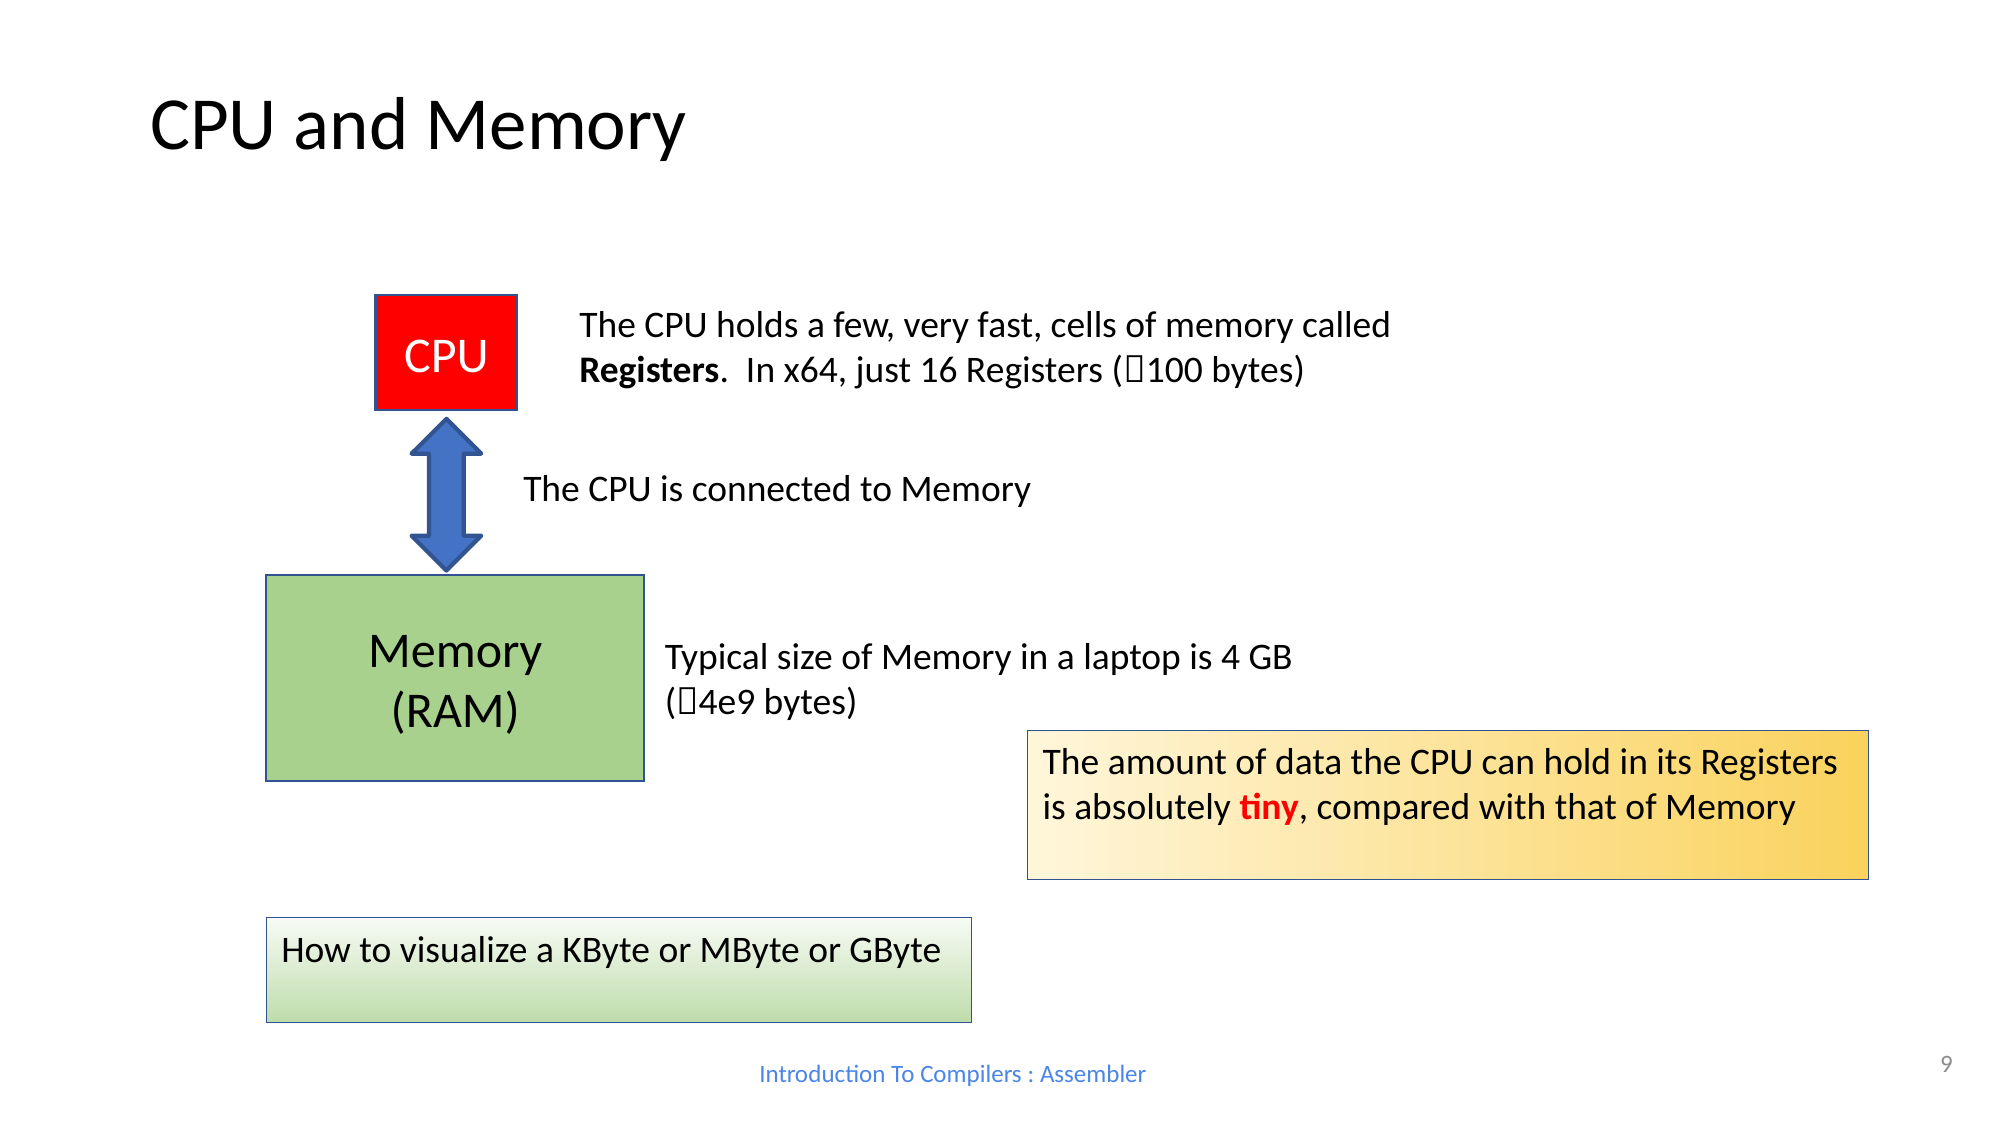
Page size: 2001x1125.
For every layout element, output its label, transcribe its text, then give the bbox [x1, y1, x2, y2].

text_box Introduction To Compilers : Assembler [419, 1042, 1487, 1103]
text_box Memory (RAM) [266, 574, 645, 782]
text_box The CPU holds a few, very fast, cells of memory called Registers. In x64, just 16 Registers (100 bytes) [564, 292, 1421, 442]
text_box The amount of data the CPU can hold in its Registers is absolutely tiny, compared with that of Memory [1027, 730, 1869, 880]
text_box CPU [375, 295, 518, 411]
text_box Typical size of Memory in a laptop is 4 GB (4e9 bytes) [650, 624, 1356, 730]
text_box <number> [1853, 1019, 1973, 1106]
text_box How to visualize a KByte or MByte or GByte [266, 917, 972, 1023]
text_box CPU and Memory [130, 64, 1585, 197]
text_box The CPU is connected to Memory [508, 456, 1060, 561]
text_box [409, 416, 484, 573]
